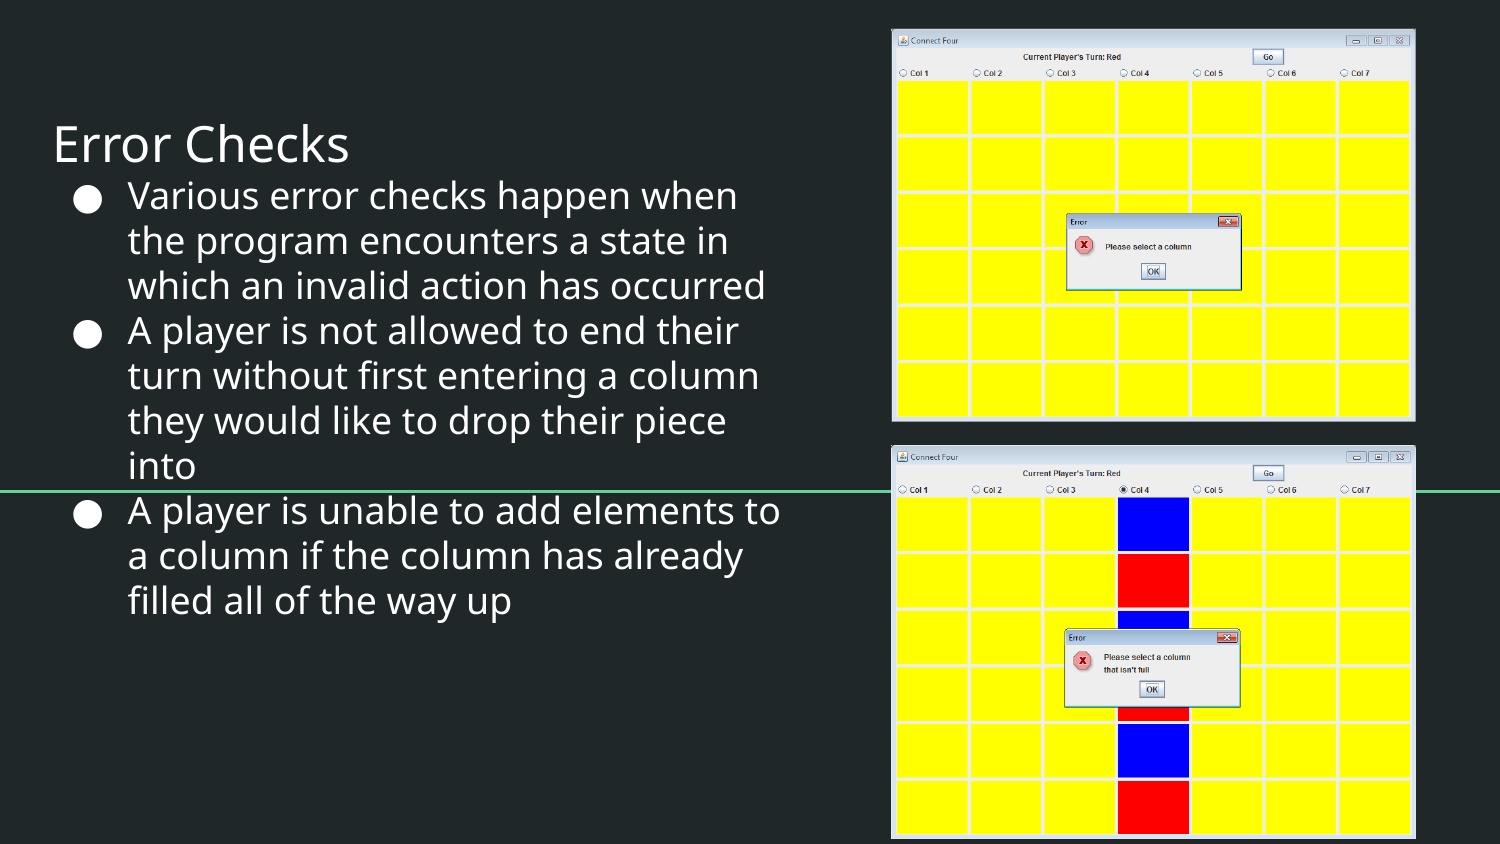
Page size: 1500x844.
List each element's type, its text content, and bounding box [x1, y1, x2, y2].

picture [891, 28, 1416, 423]
picture [891, 445, 1416, 839]
text_box Error Checks Various error checks happen when the program encounters a state in which an invalid action has occurred A player is not allowed to end their turn without first entering a column they would like to drop their piece into A player is unable to add elements to a column if the column has already filled all of the way up [37, 97, 822, 505]
